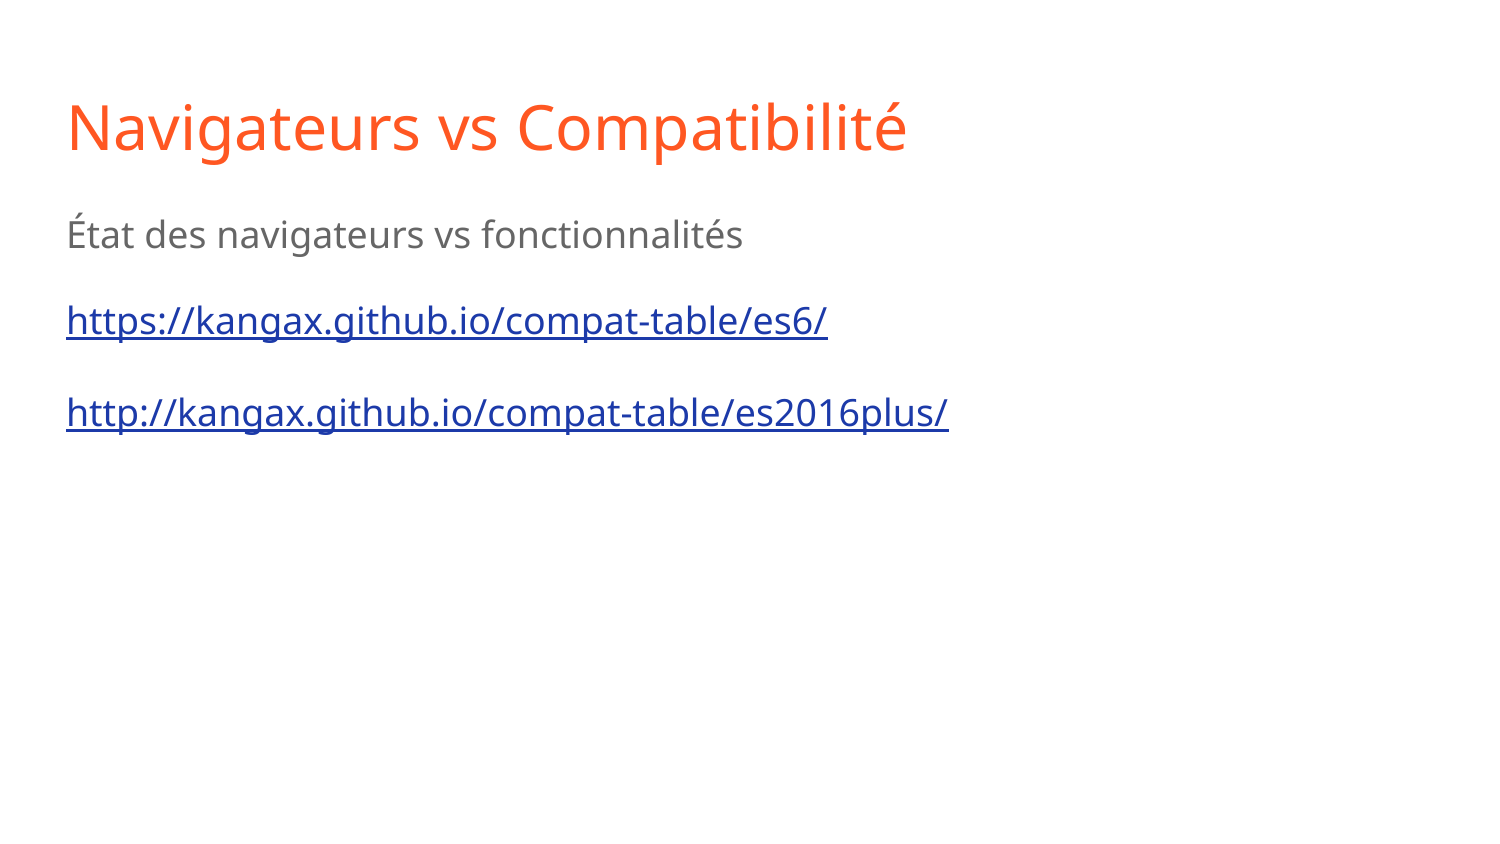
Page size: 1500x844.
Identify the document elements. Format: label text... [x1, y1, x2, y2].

list État des navigateurs vs fonctionnalités https://kangax.github.io/compat-table/es6/ http://kangax.github.io/compat-table/es2016plus/ [51, 189, 1449, 750]
title Navigateurs vs Compatibilité [51, 72, 1449, 167]
